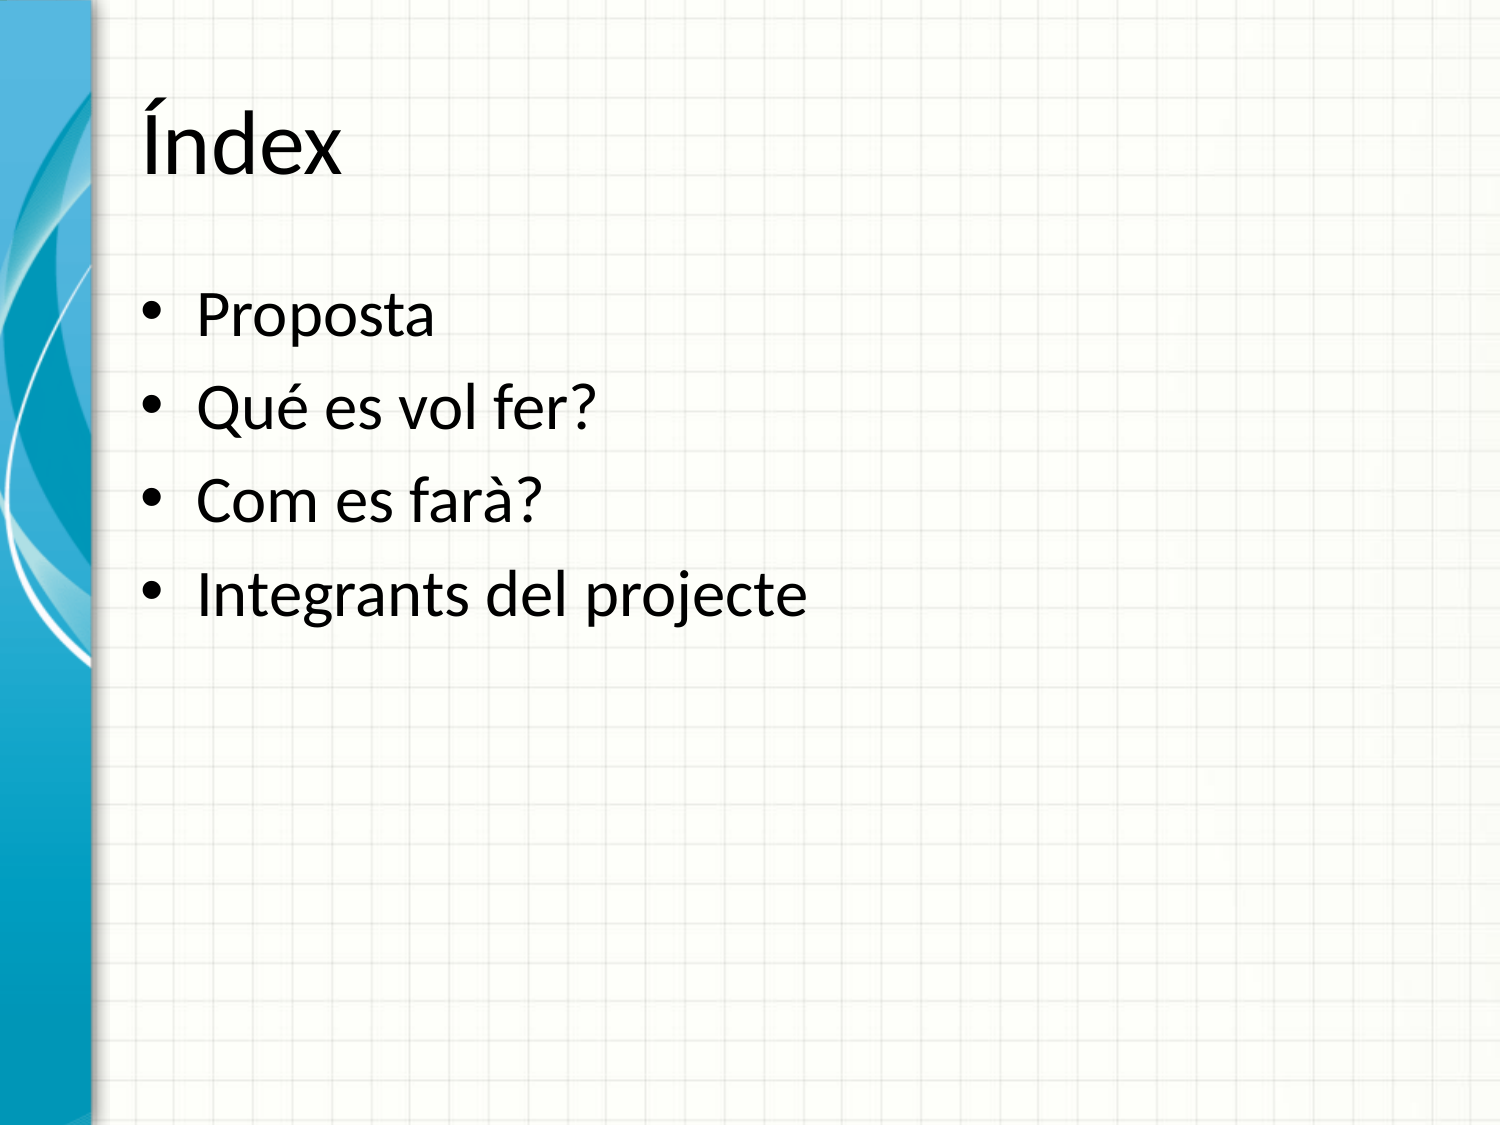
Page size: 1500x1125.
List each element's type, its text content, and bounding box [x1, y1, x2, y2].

picture [0, 0, 1500, 1125]
title Índex [125, 44, 1450, 232]
list Proposta Qué es vol fer? Com es farà? Integrants del projecte [125, 261, 1450, 967]
